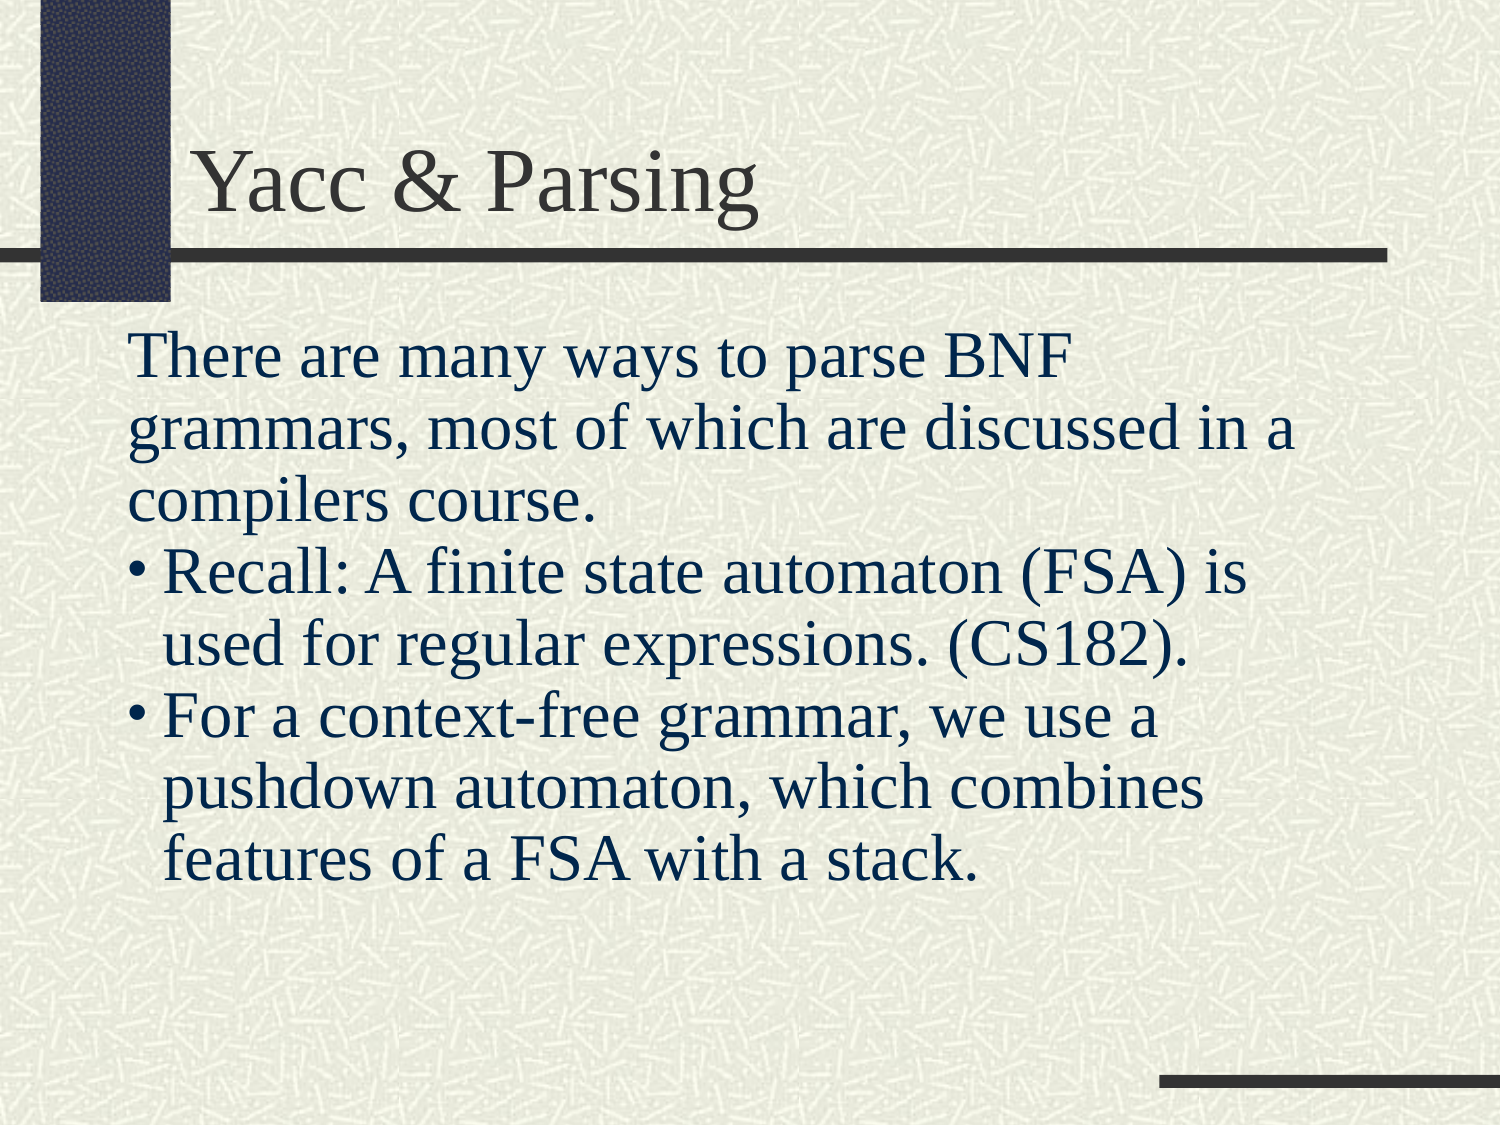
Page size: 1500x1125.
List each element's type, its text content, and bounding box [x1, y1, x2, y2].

text_box There are many ways to parse BNF grammars, most of which are discussed in a compilers course. Recall: A finite state automaton (FSA) is used for regular expressions. (CS182). For a context-free grammar, we use a pushdown automaton, which combines features of a FSA with a stack. [112, 312, 1388, 1116]
text_box Yacc & Parsing [174, 49, 1450, 238]
picture [0, 0, 1500, 1125]
